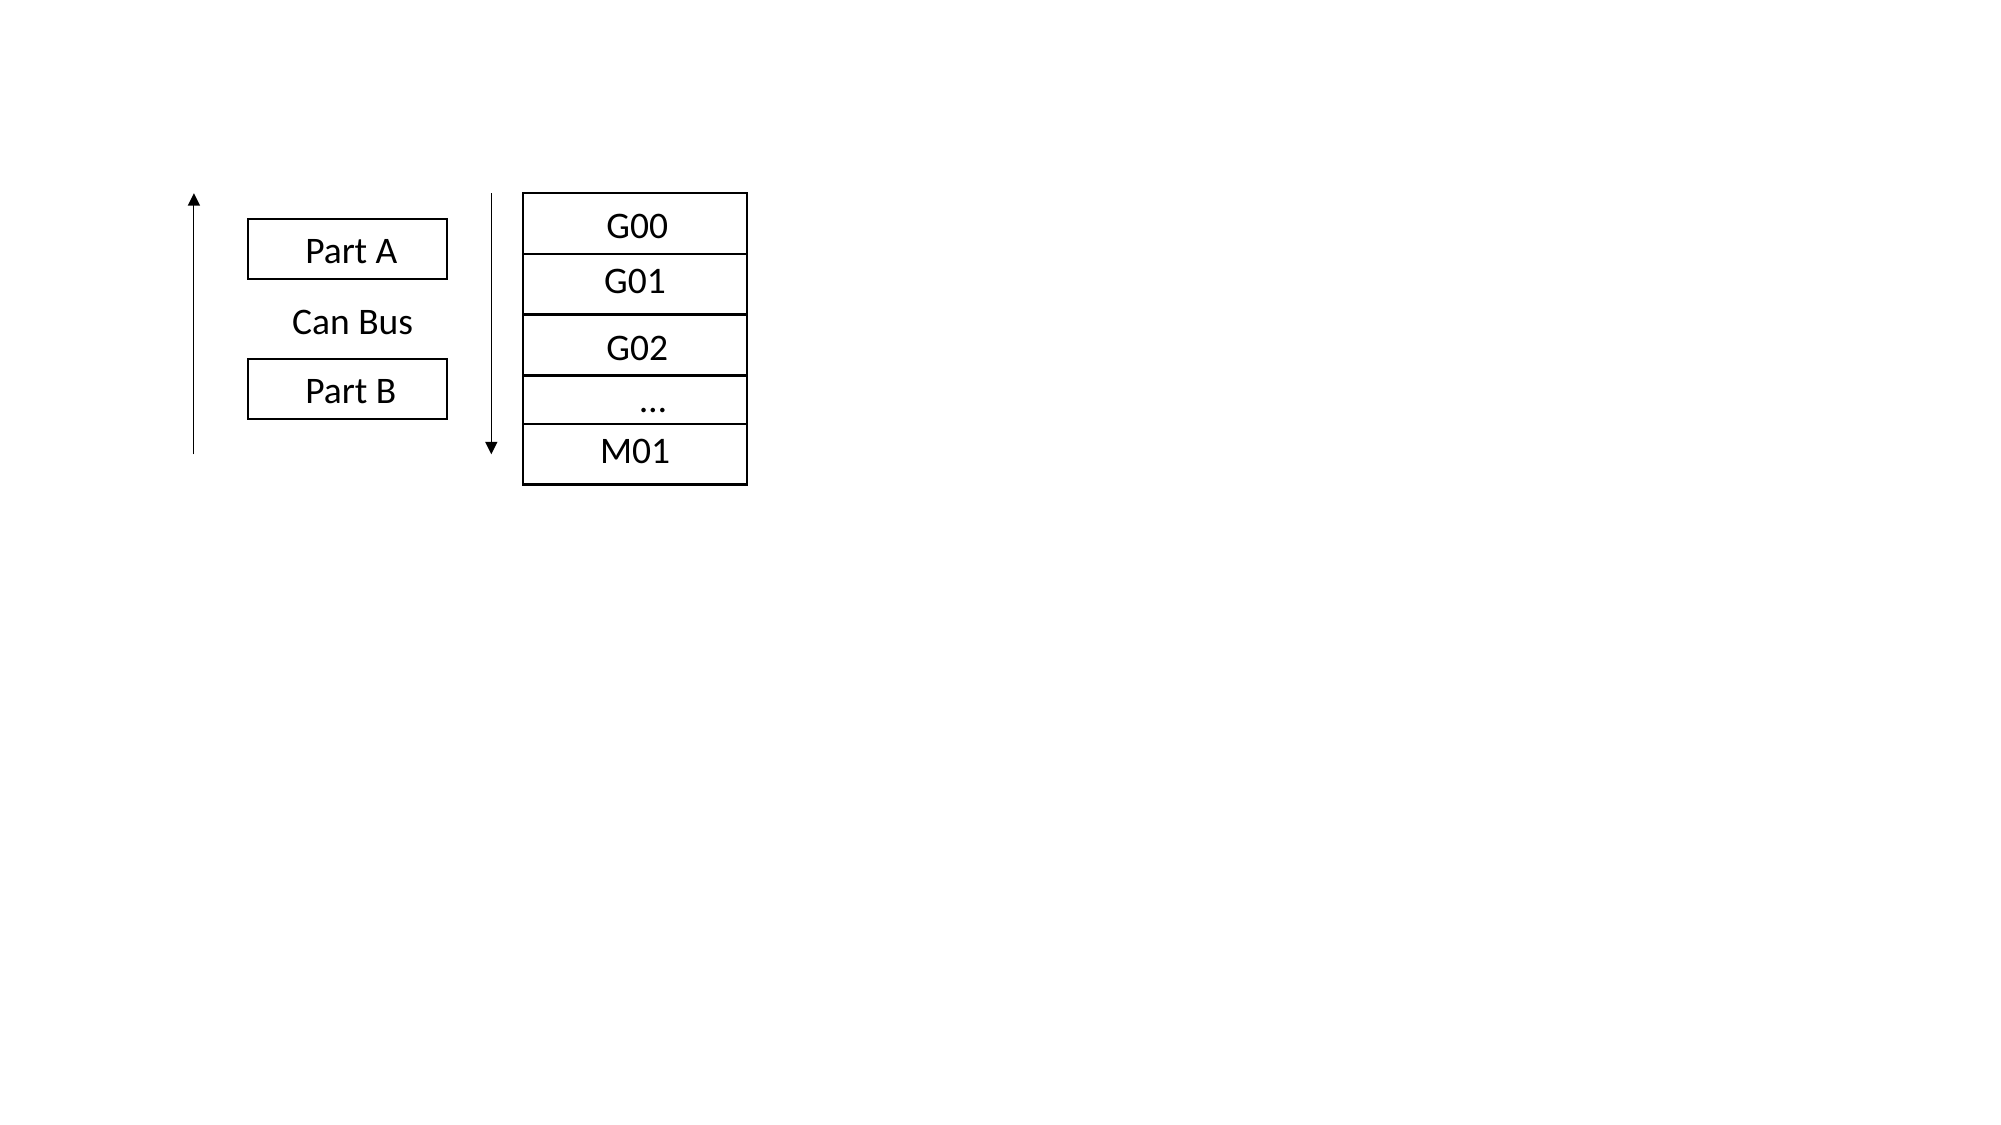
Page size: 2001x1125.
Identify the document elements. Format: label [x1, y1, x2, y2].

text_box [193, 193, 766, 485]
